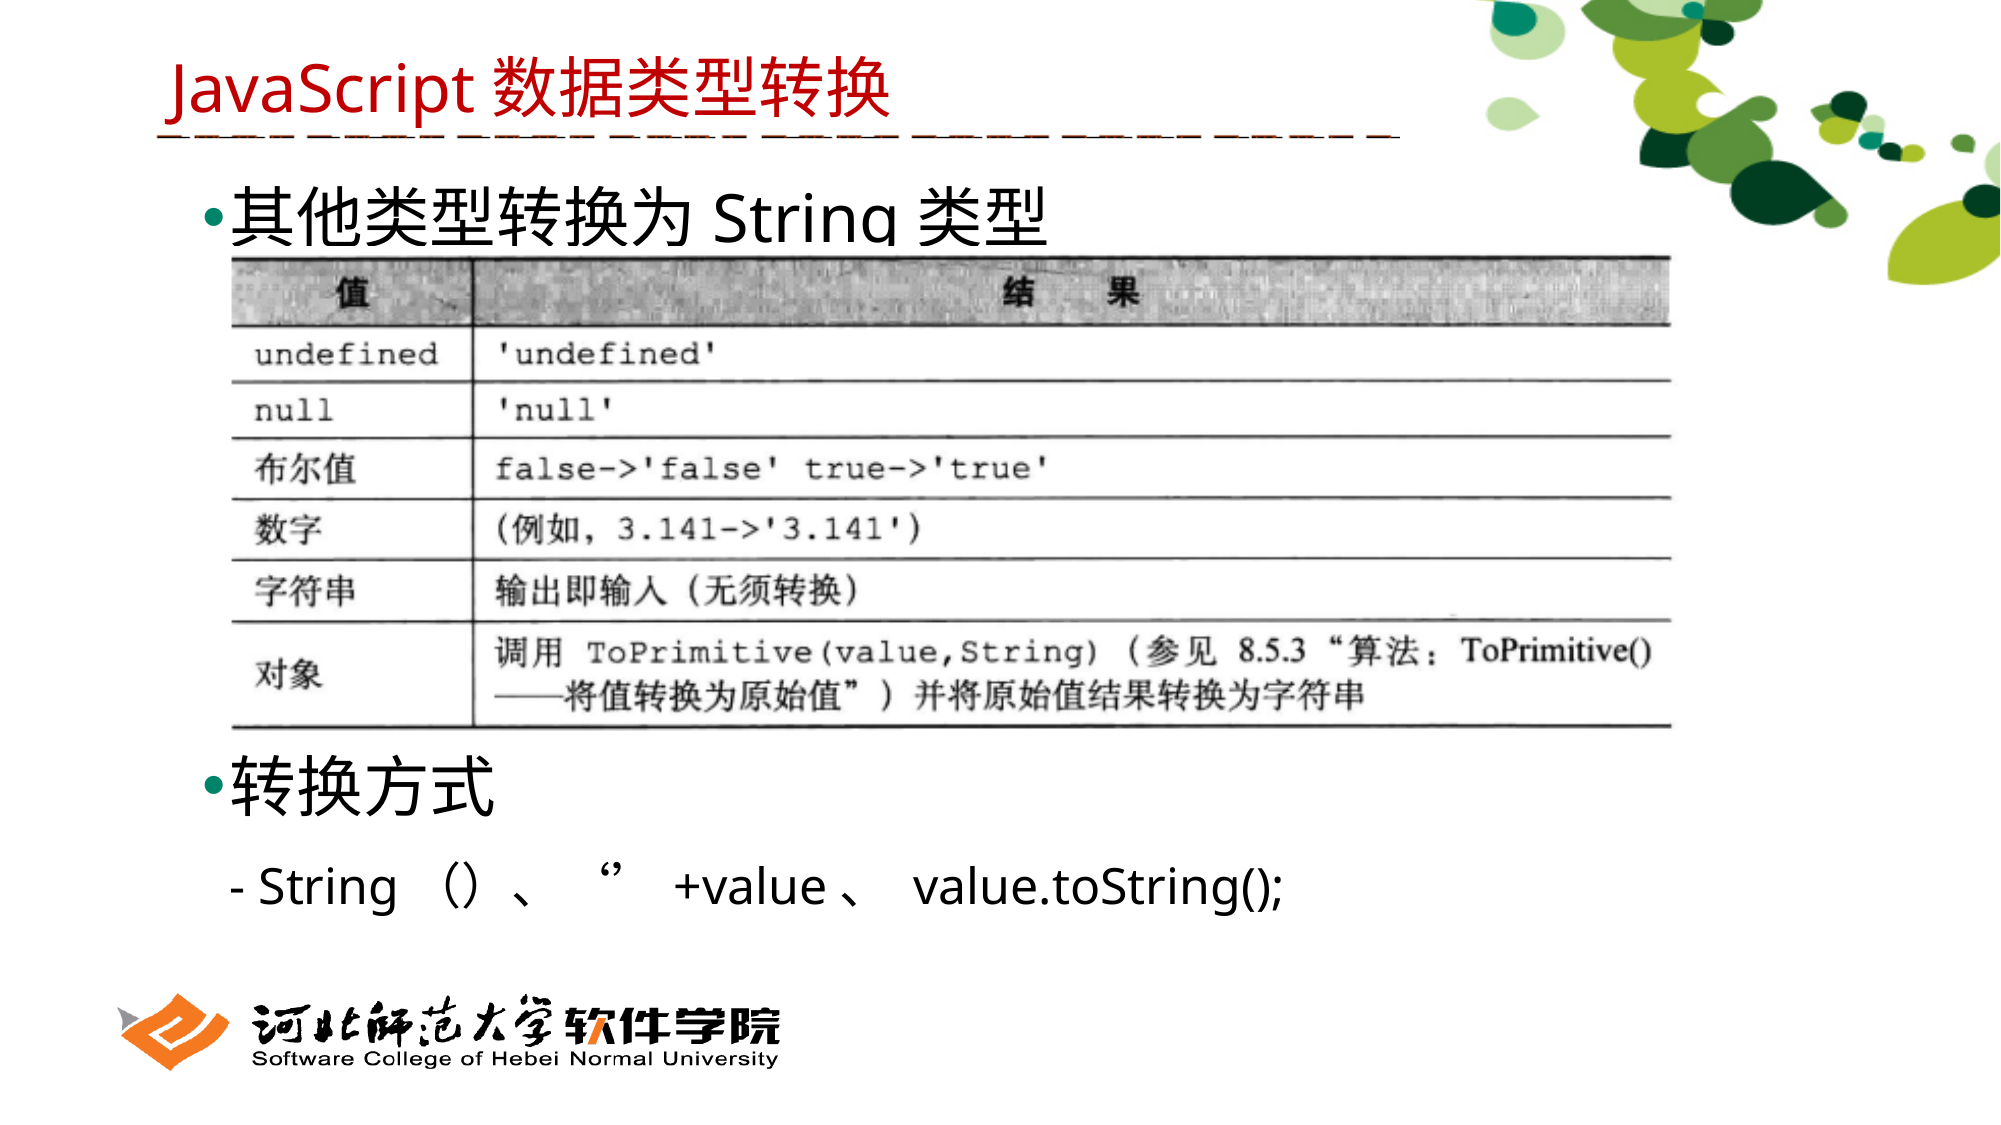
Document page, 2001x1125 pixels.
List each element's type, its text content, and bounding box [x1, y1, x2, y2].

picture [0, 0, 2001, 1125]
list JavaScript数据类型转换 [155, 38, 1500, 120]
list 其他类型转换为String类型 转换方式 - String（）、‘’+value、 value.toString(); [187, 128, 1836, 991]
